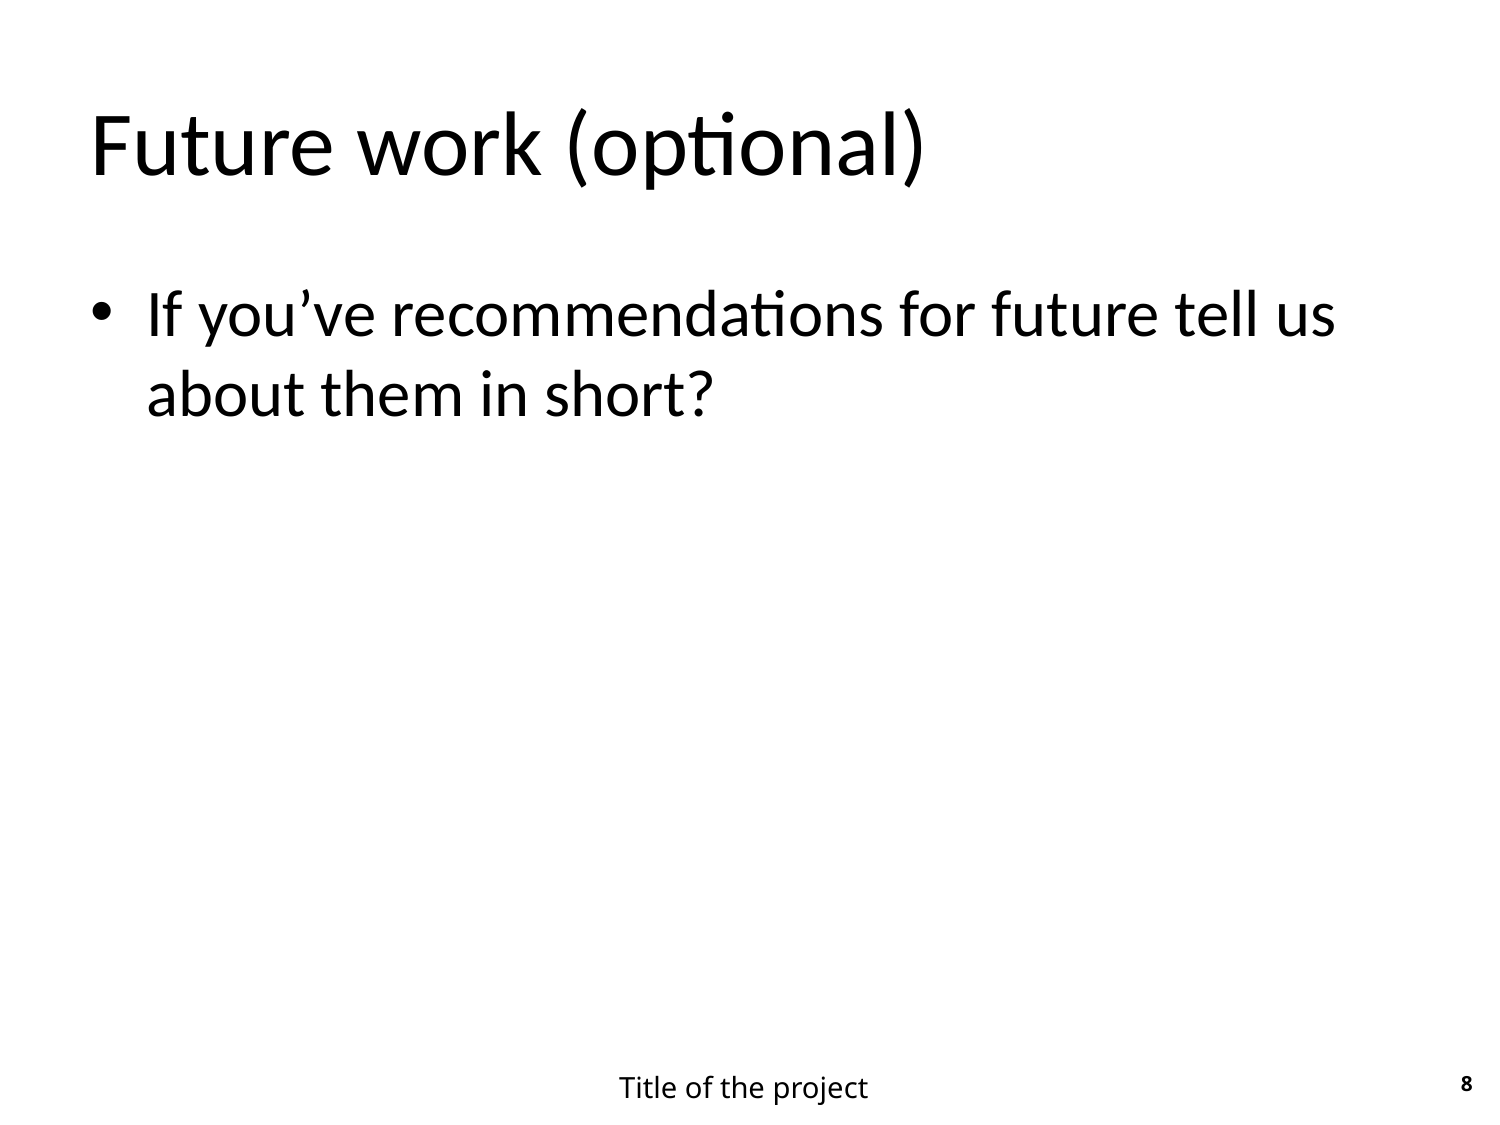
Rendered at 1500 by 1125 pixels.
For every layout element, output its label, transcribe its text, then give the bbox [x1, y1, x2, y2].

title Future work (optional) [75, 45, 1425, 233]
text_box 8 [1362, 1060, 1488, 1110]
text_box Title of the project [524, 1061, 963, 1112]
list If you’ve recommendations for future tell us about them in short? [75, 262, 1425, 1005]
